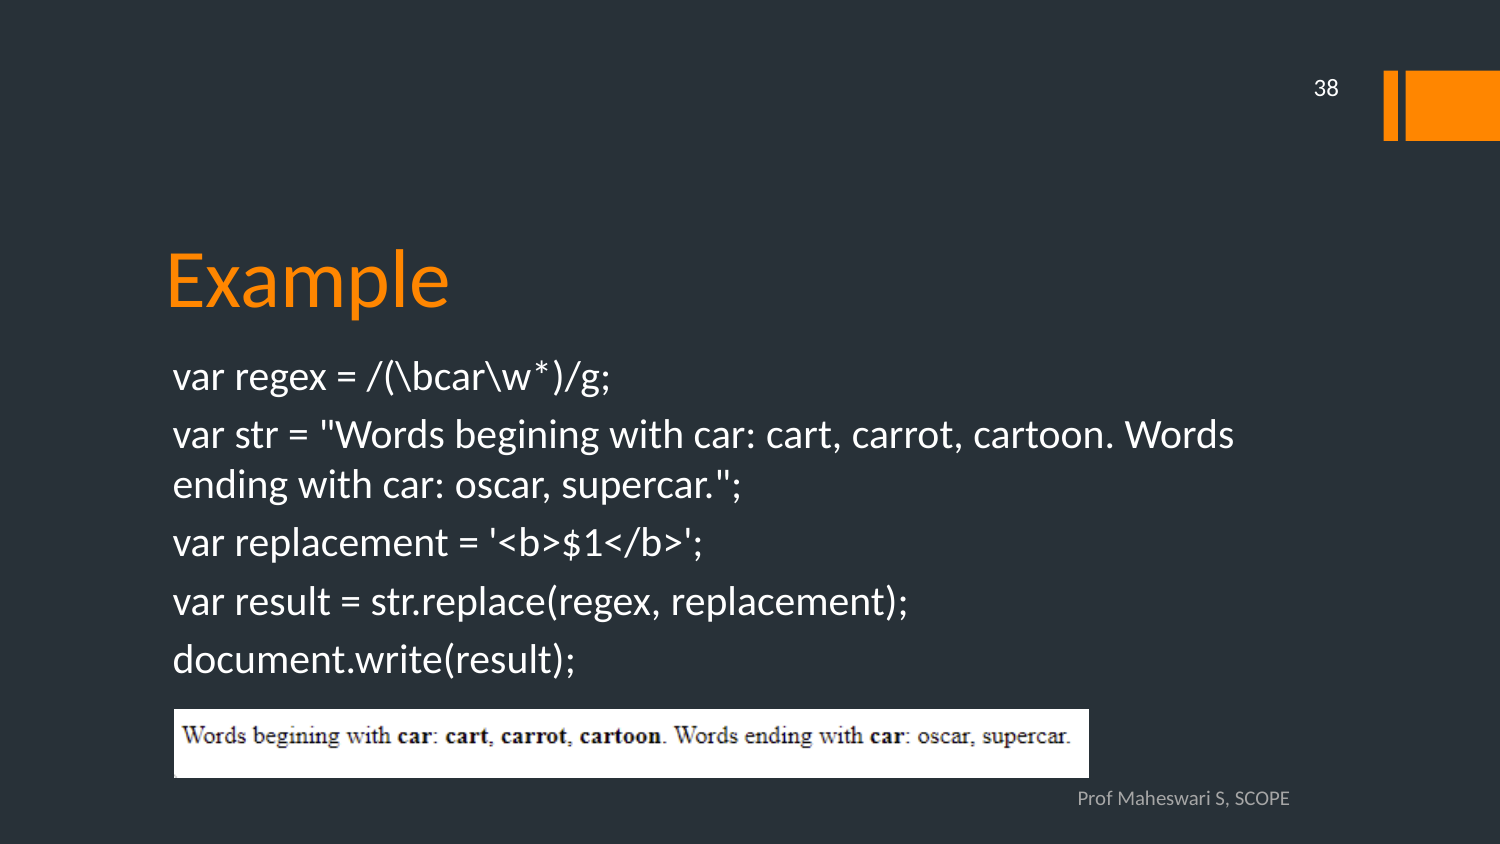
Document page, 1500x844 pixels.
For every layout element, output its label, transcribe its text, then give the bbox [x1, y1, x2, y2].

footer Prof Maheswari S, SCOPE [1062, 784, 1431, 822]
title Example [150, 190, 1350, 332]
picture [174, 708, 1090, 779]
slide_number 38 [1199, 67, 1355, 105]
list var regex = /(\bcar\w*)/g; var str = "Words begining with car: cart, carrot, cartoon. Words ending with car: oscar, supercar."; var replacement = '<b>$1</b>'; var result = str.replace(regex, replacement); document.write(result); [150, 340, 1350, 777]
